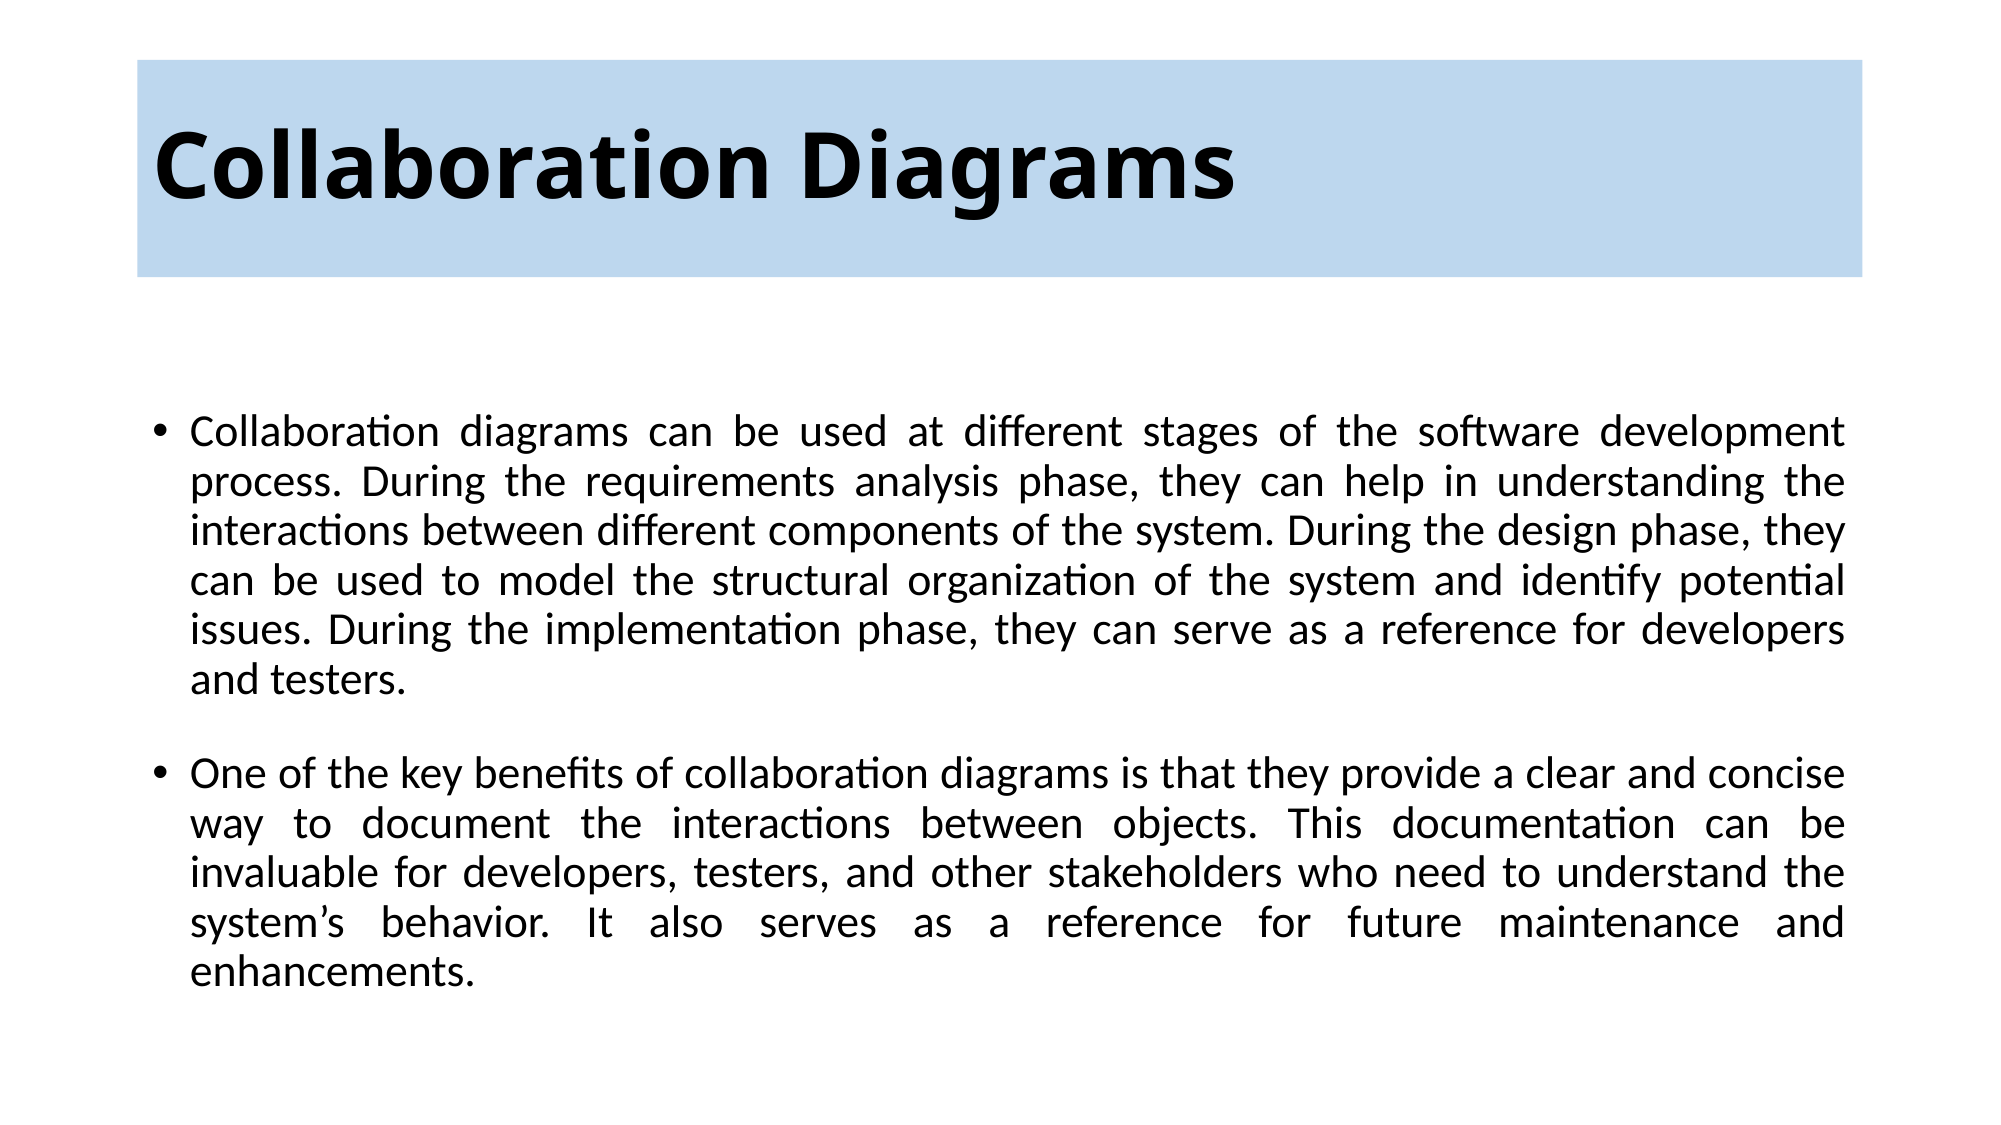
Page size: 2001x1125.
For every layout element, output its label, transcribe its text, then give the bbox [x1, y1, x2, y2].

title Collaboration Diagrams [137, 59, 1863, 278]
list Collaboration diagrams can be used at different stages of the software development process. During the requirements analysis phase, they can help in understanding the interactions between different components of the system. During the design phase, they can be used to model the structural organization of the system and identify potential issues. During the implementation phase, they can serve as a reference for developers and testers. One of the key benefits of collaboration diagrams is that they provide a clear and concise way to document the interactions between objects. This documentation can be invaluable for developers, testers, and other stakeholders who need to understand the system’s behavior. It also serves as a reference for future maintenance and enhancements. [137, 299, 1863, 1014]
